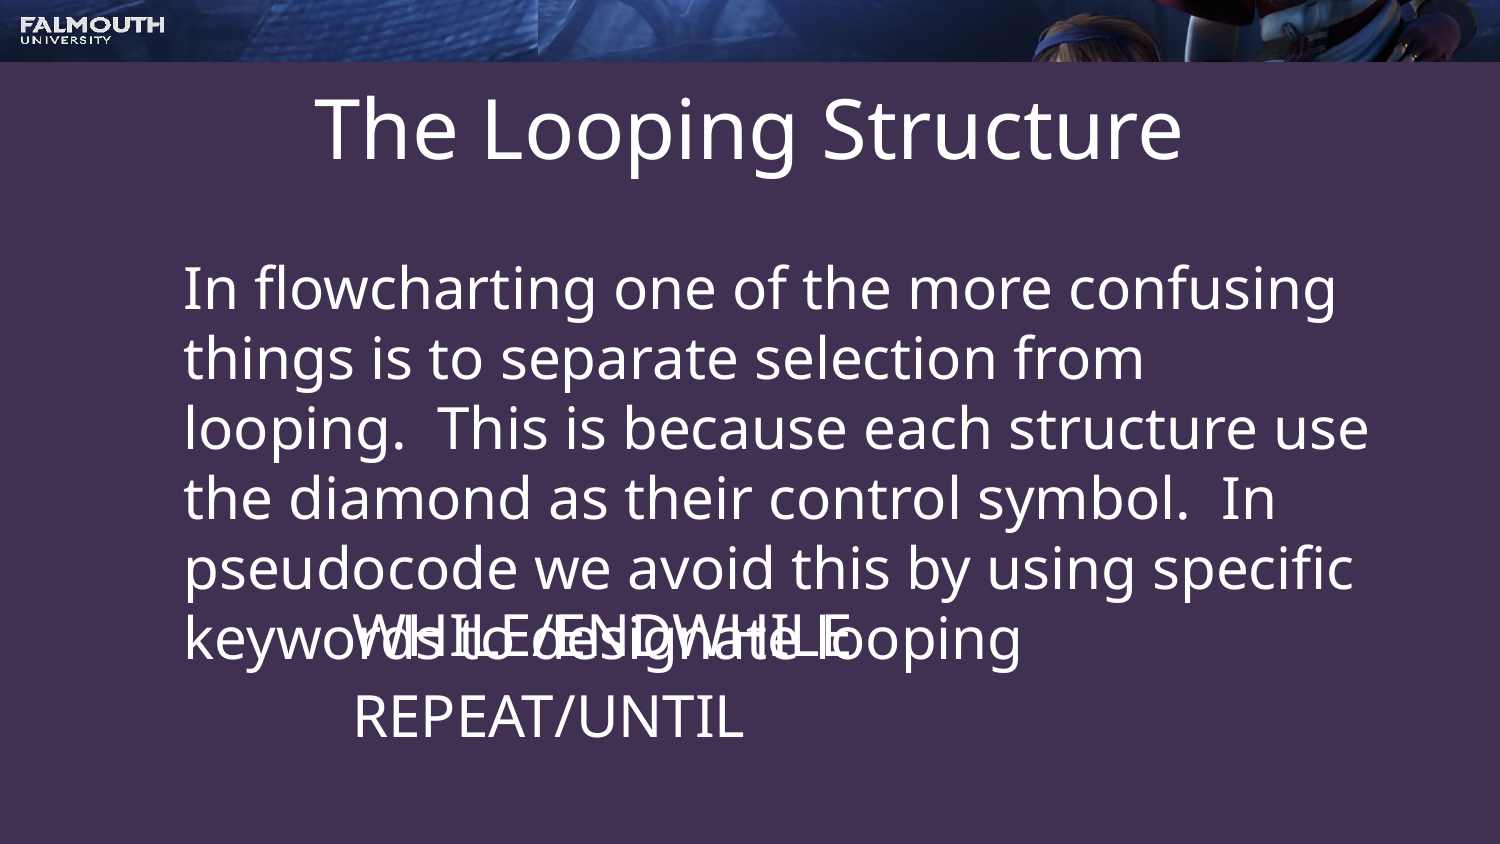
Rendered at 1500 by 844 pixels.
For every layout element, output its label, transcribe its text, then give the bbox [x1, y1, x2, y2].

text_box In flowcharting one of the more confusing things is to separate selection from looping. This is because each structure use the diamond as their control symbol. In pseudocode we avoid this by using specific keywords to designate looping [112, 243, 1388, 469]
title The Looping Structure [112, 56, 1388, 197]
text_box WHILE/ENDWHILE REPEAT/UNTIL [262, 590, 1125, 821]
picture [0, 0, 1500, 62]
